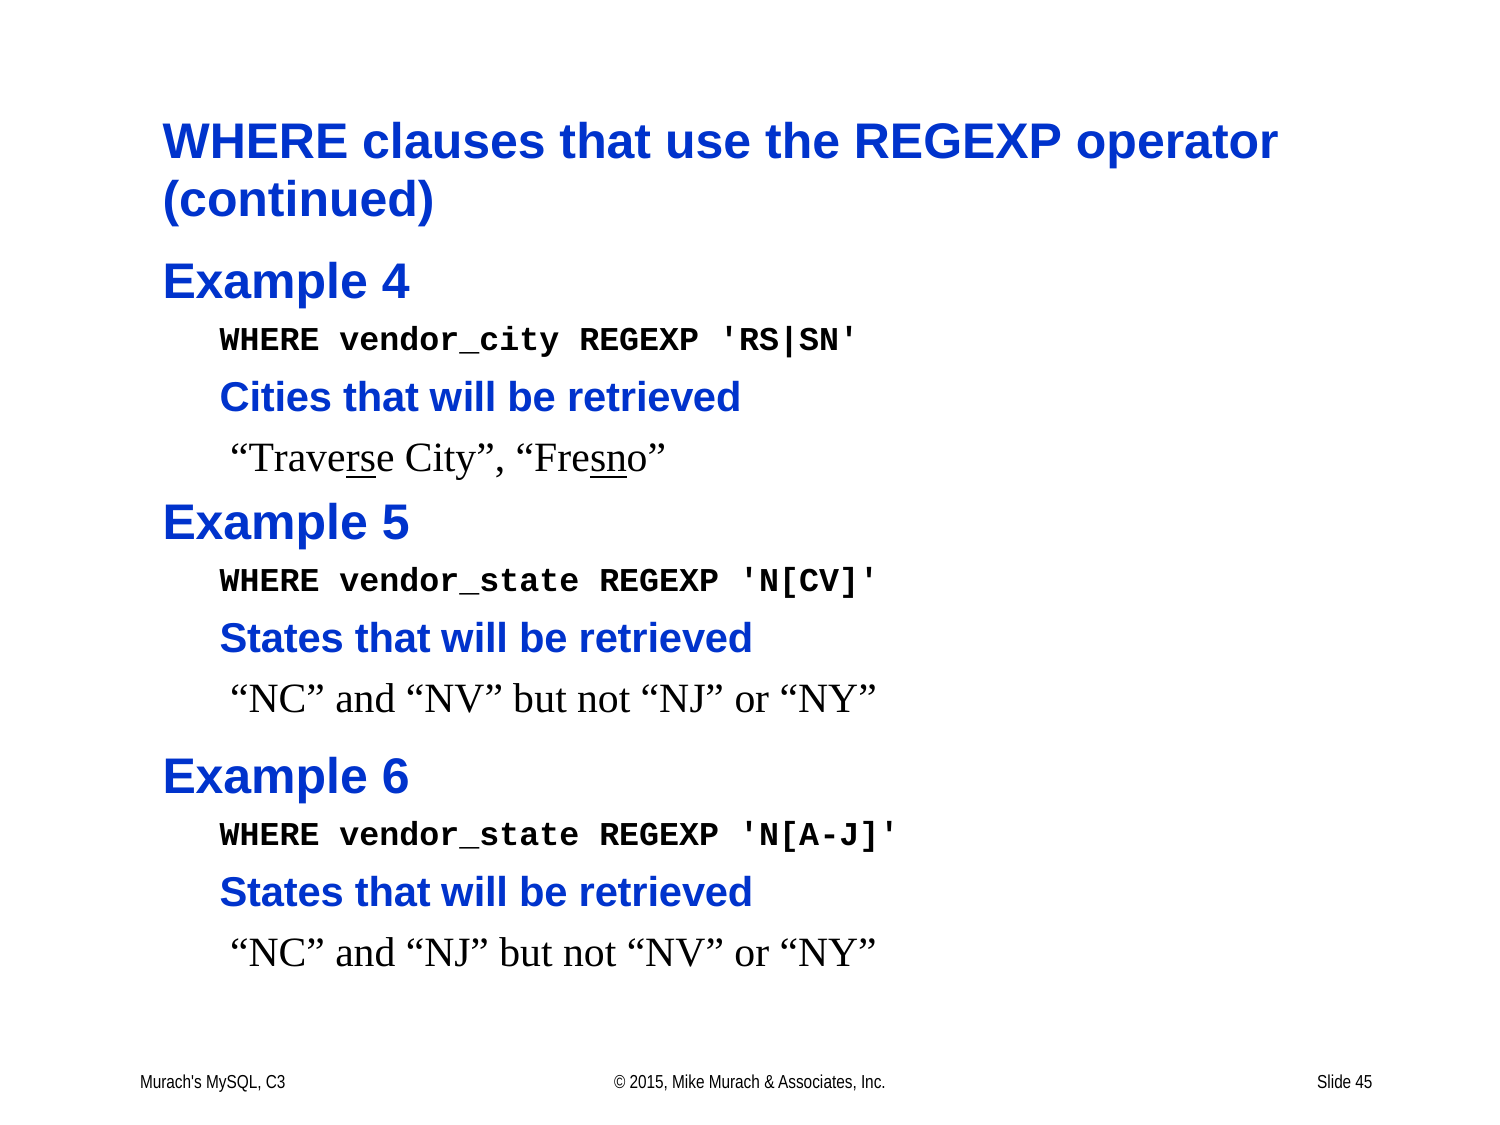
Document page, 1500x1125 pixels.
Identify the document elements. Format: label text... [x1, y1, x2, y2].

footer © 2015, Mike Murach & Associates, Inc. [474, 1024, 1026, 1101]
slide_number Murach's MySQL, C3 [124, 1024, 451, 1101]
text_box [162, 112, 1371, 995]
slide_number Slide 45 [1074, 1024, 1388, 1101]
